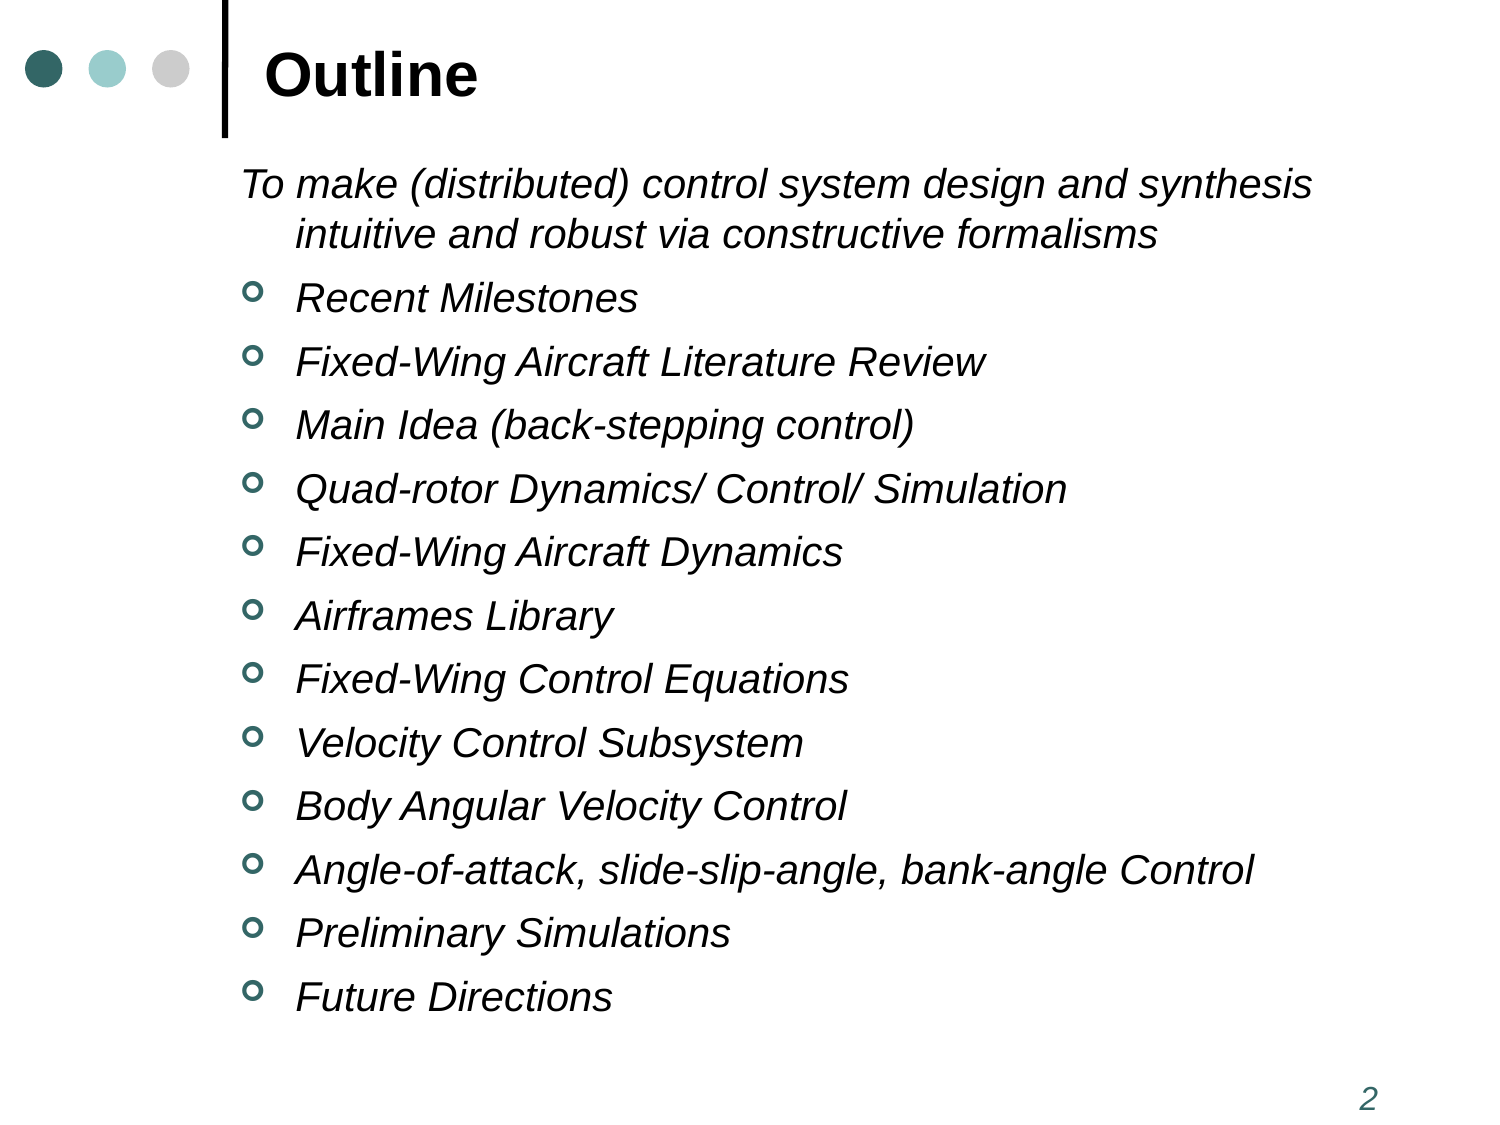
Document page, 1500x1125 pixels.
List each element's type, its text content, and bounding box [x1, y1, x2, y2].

text_box Outline [249, 0, 1463, 157]
text_box To make (distributed) control system design and synthesis intuitive and robust via constructive formalisms Recent Milestones Fixed-Wing Aircraft Literature Review ‏ Main Idea (back-stepping control) Quad-rotor Dynamics/ Control/ Simulation Fixed-Wing Aircraft Dynamics Airframes Library Fixed-Wing Control Equations Velocity Control Subsystem Body Angular Velocity Control Angle-of-attack, slide-slip-angle, bank-angle Control Preliminary Simulations Future Directions [224, 149, 1425, 1050]
